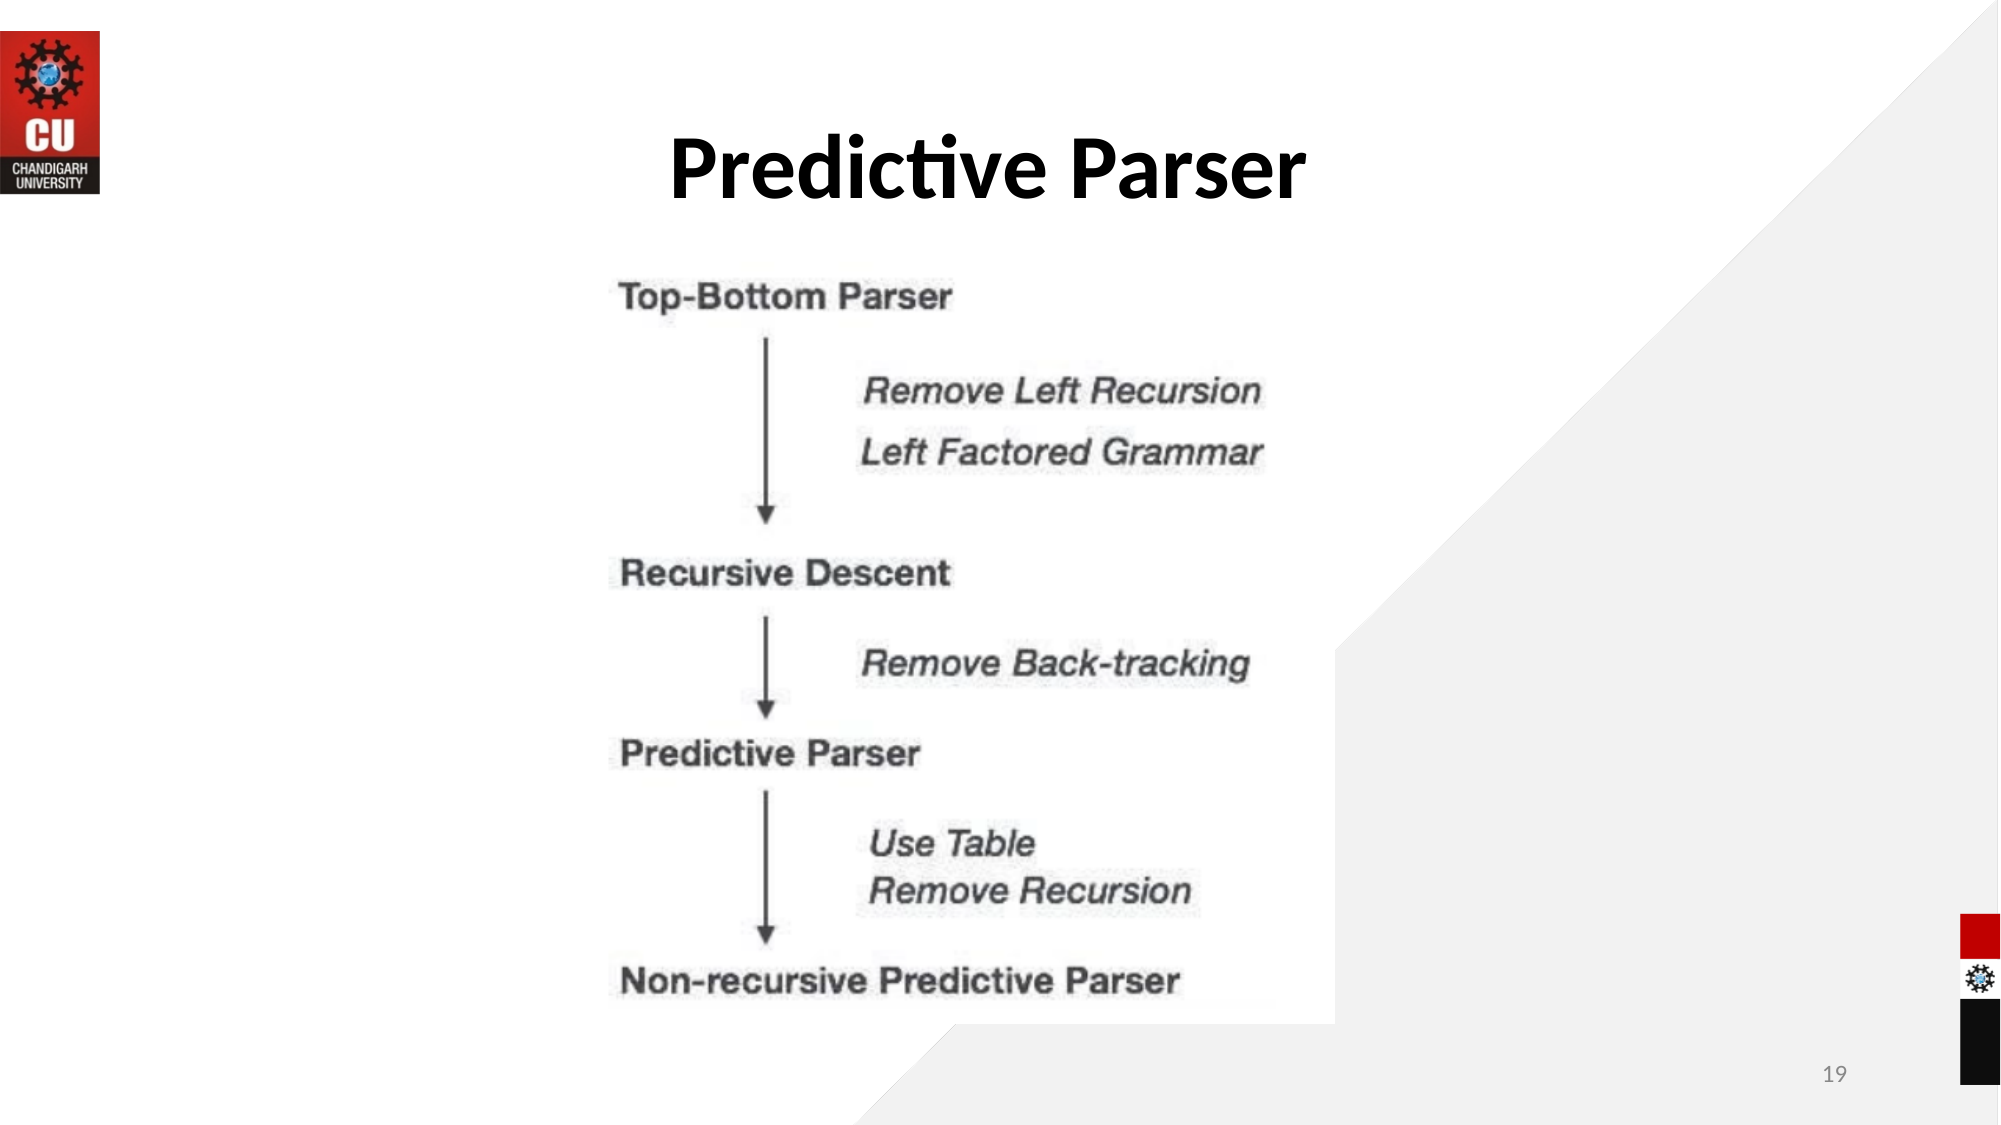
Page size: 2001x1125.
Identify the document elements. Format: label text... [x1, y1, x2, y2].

picture [0, 0, 2001, 1125]
slide_number 19 [1412, 1042, 1863, 1103]
title Predictive Parser [137, 59, 1863, 278]
